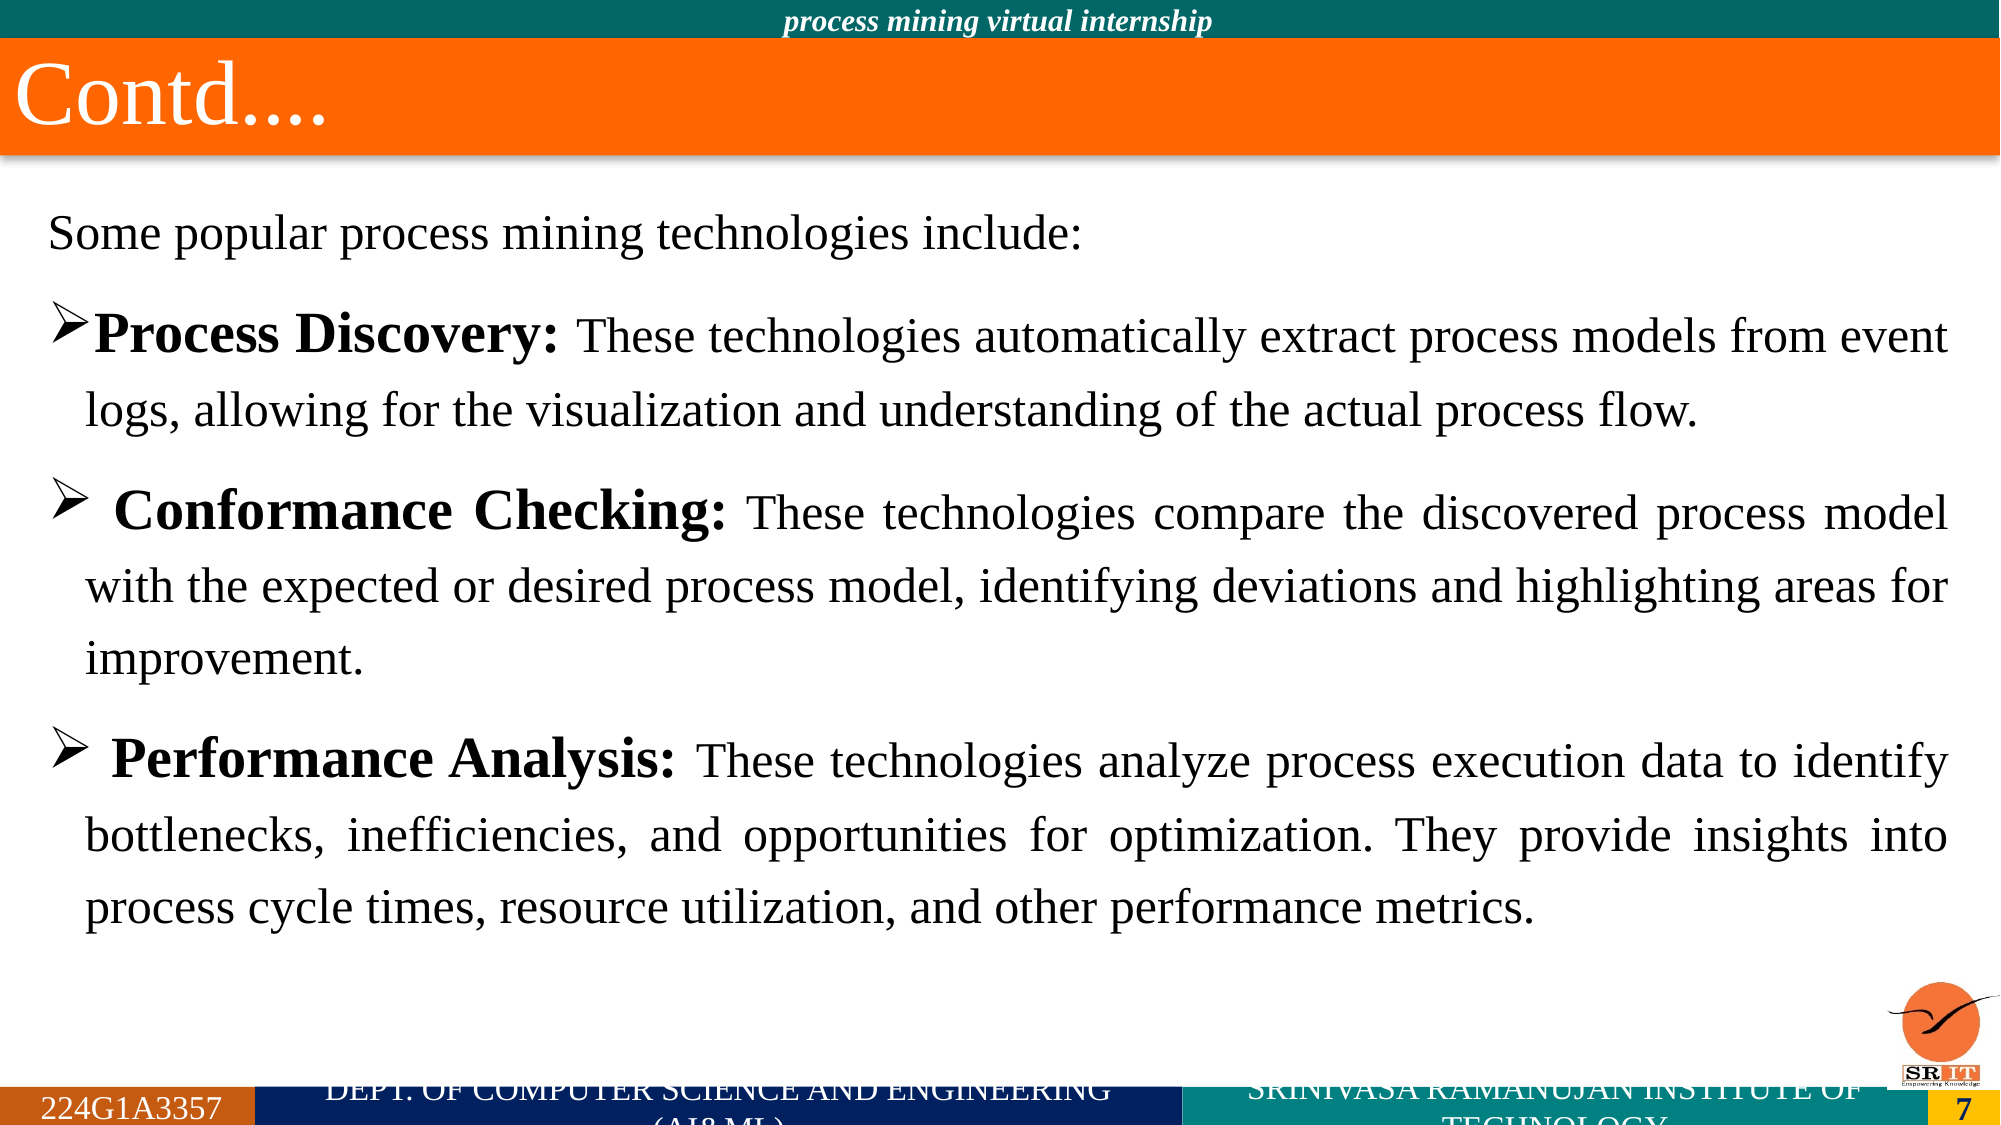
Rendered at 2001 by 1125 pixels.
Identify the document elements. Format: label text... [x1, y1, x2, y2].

title Contd.... [0, 38, 2000, 156]
picture [1887, 977, 2000, 1090]
list Some popular process mining technologies include: Process Discovery: These technologies automatically extract process models from event logs, allowing for the visualization and understanding of the actual process flow. Conformance Checking: These technologies compare the discovered process model with the expected or desired process model, identifying deviations and highlighting areas for improvement. Performance Analysis: These technologies analyze process execution data to identify bottlenecks, inefficiencies, and opportunities for optimization. They provide insights into process cycle times, resource utilization, and other performance metrics. [32, 179, 1965, 1065]
